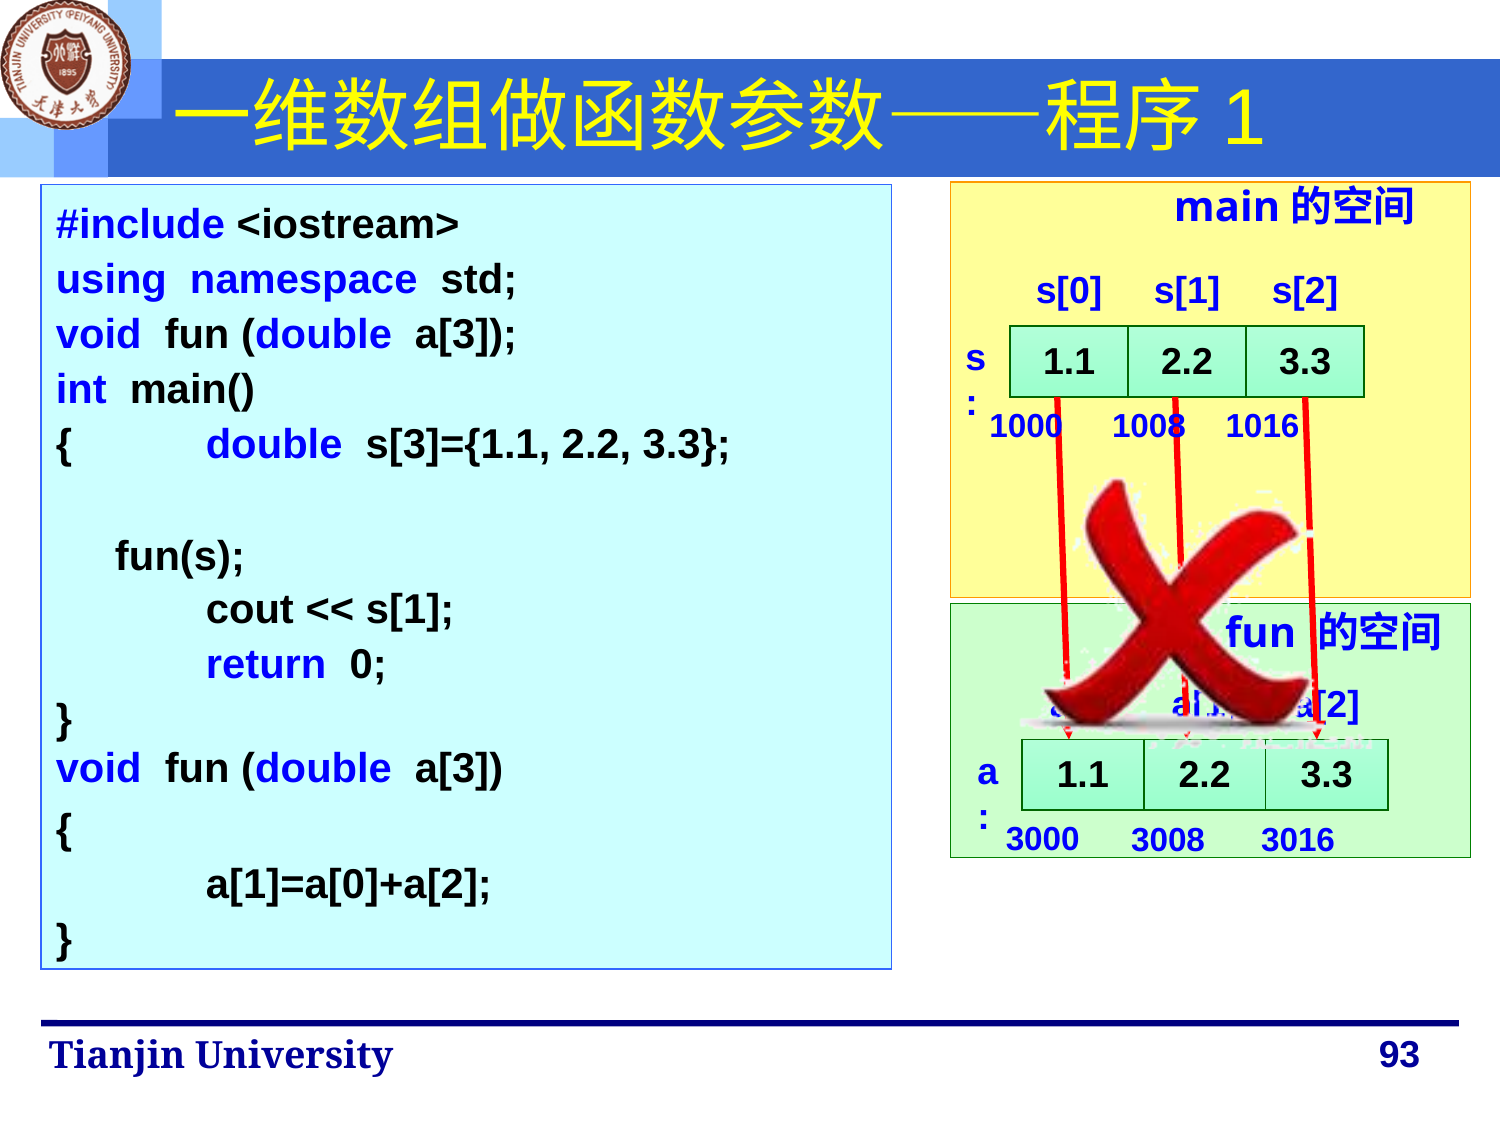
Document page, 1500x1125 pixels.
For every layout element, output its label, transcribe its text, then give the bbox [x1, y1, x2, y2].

text_box void fun (double a[3]) [41, 728, 550, 798]
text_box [950, 603, 1471, 859]
title 一维数组做函数参数——程序1 [157, 42, 1471, 183]
text_box fun(s); [100, 521, 272, 586]
text_box #include <iostream> using namespace std; void fun (double a[3]); int main() { double s[3]={1.1, 2.2, 3.3}; cout << s[1]; return 0; } { a[1]=a[0]+a[2]; } [41, 184, 892, 969]
picture [0, 0, 131, 130]
picture [997, 432, 1389, 749]
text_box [950, 172, 1471, 598]
